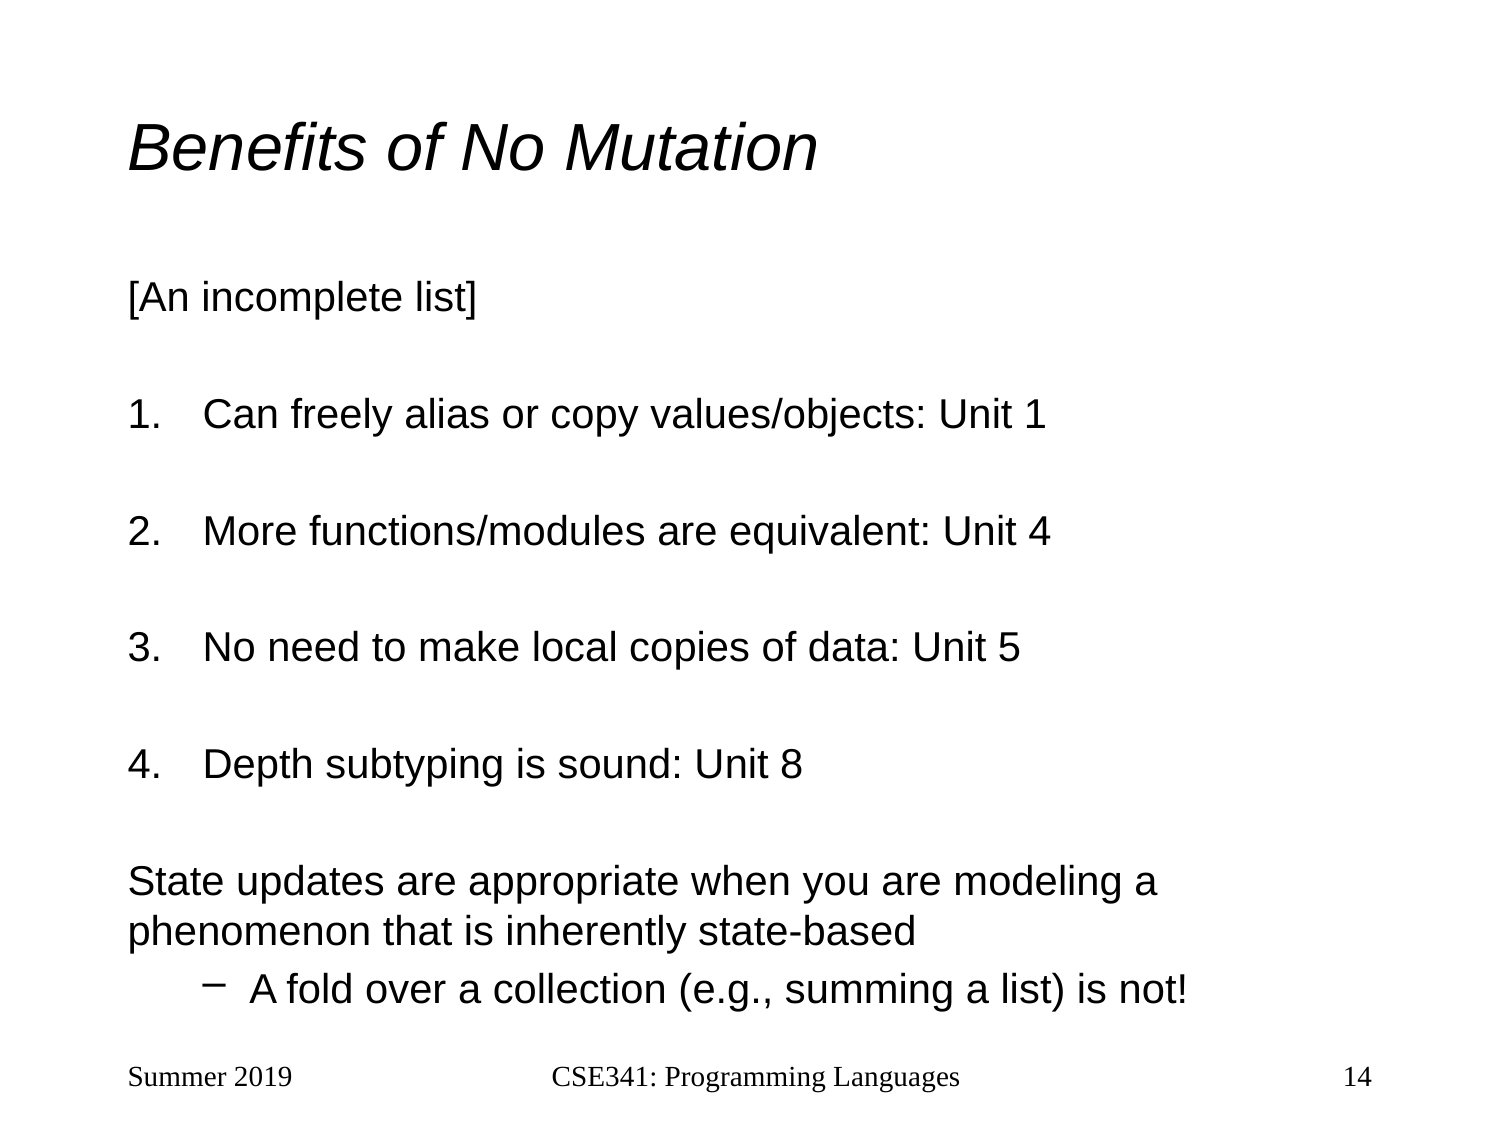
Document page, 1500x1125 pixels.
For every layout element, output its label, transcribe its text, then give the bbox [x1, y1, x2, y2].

slide_number Summer 2019 [112, 1049, 426, 1125]
list [An incomplete list] Can freely alias or copy values/objects: Unit 1 More functions/modules are equivalent: Unit 4 No need to make local copies of data: Unit 5 Depth subtyping is sound: Unit 8 State updates are appropriate when you are modeling a phenomenon that is inherently state-based A fold over a collection (e.g., summing a list) is not! [112, 262, 1388, 1038]
slide_number 14 [1074, 1049, 1388, 1125]
footer CSE341: Programming Languages [474, 1049, 1038, 1125]
title Benefits of No Mutation [112, 49, 1388, 238]
